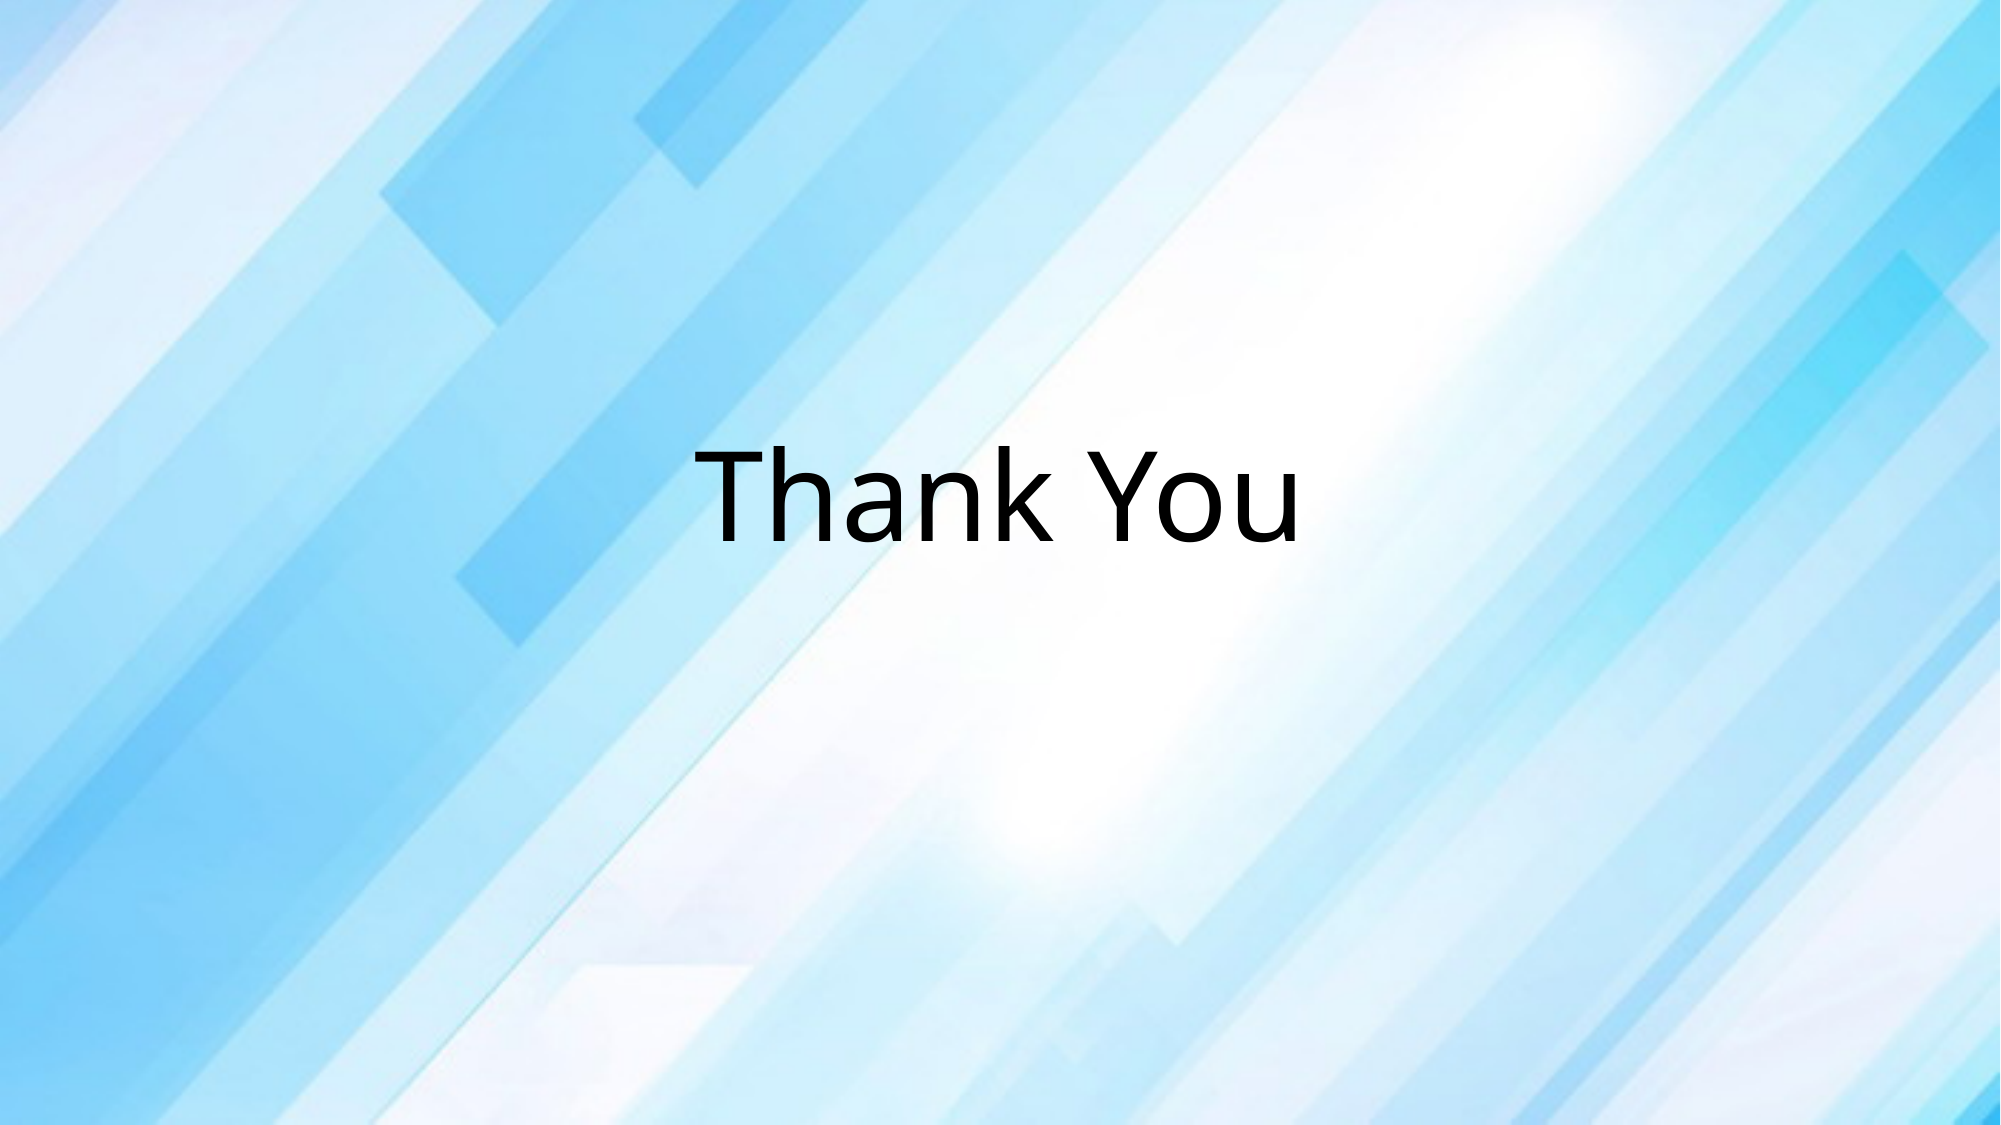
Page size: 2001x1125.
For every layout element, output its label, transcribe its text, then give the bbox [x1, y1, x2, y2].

title Thank You [249, 184, 1750, 576]
picture [0, 0, 2001, 1125]
